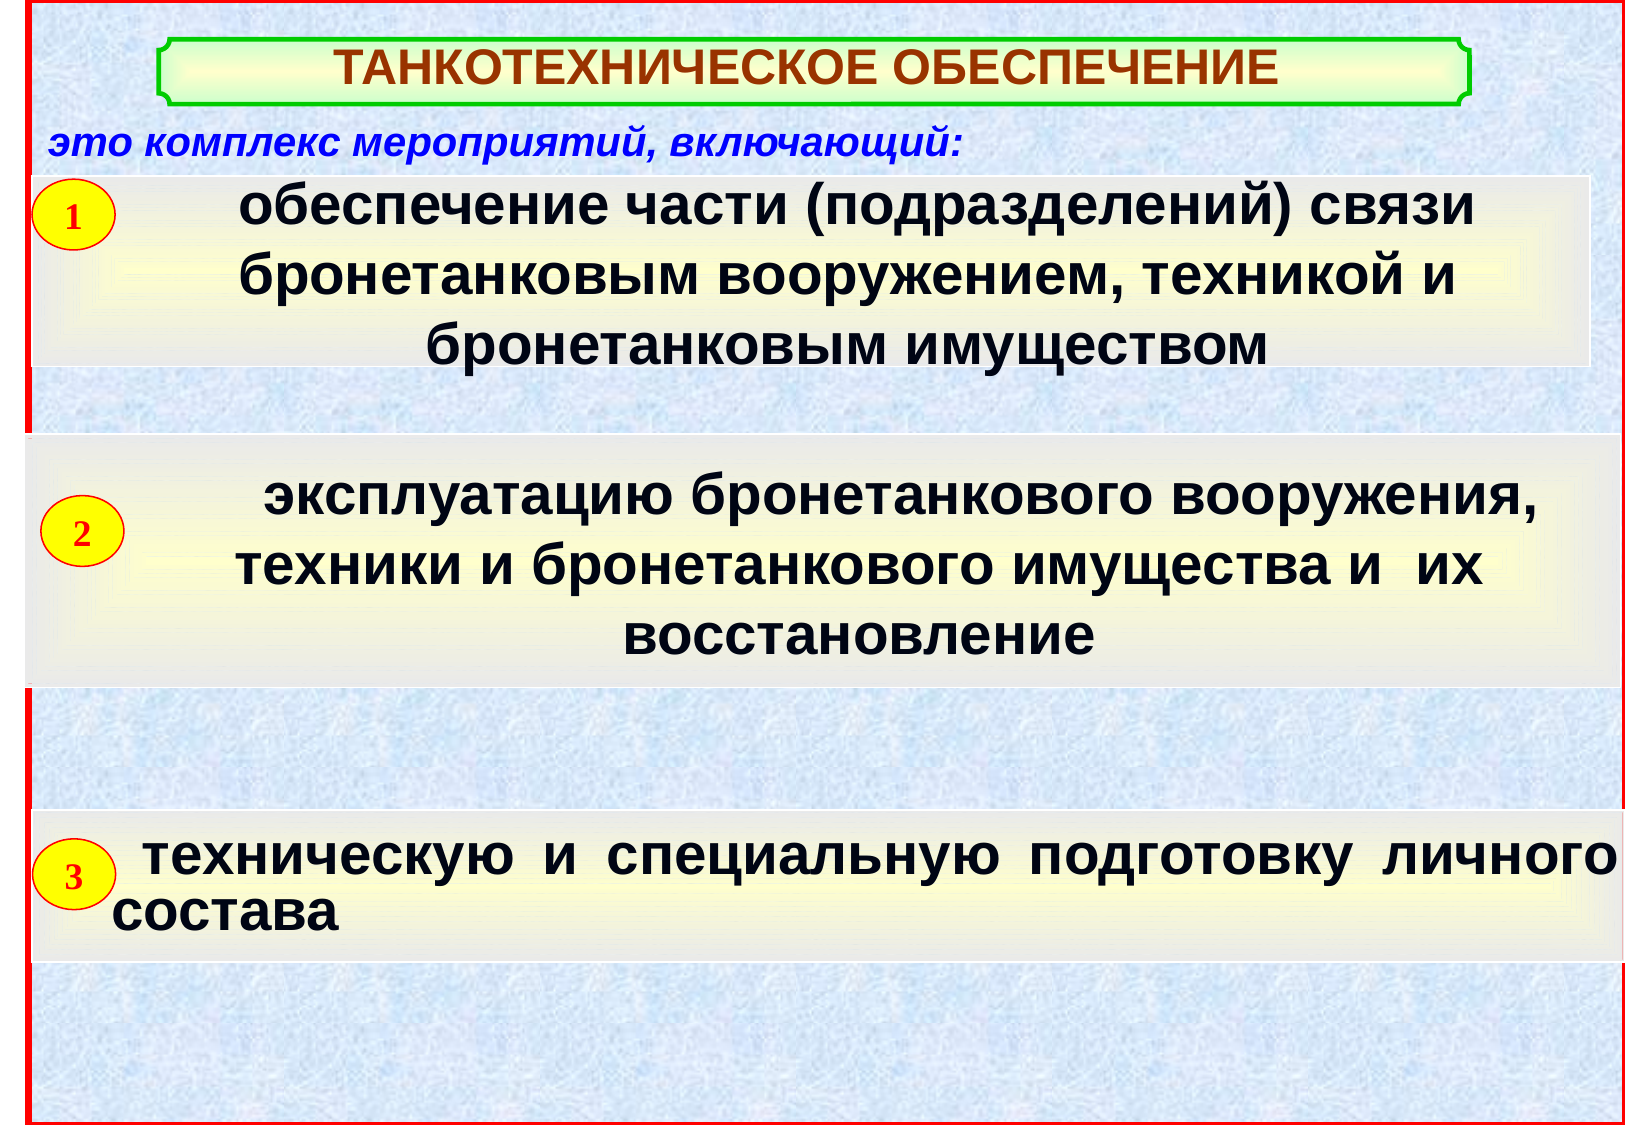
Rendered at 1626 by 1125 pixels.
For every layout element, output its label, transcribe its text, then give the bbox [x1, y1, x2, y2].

text_box 2 [40, 495, 124, 567]
text_box техническую и специальную подготовку личного состава [31, 809, 1625, 963]
text_box 1 [32, 179, 116, 250]
text_box эксплуатацию бронетанкового вооружения, техники и бронетанкового имущества и их восстановление [23, 434, 1621, 688]
text_box это комплекс мероприятий, включающий: [41, 118, 1052, 173]
text_box обеспечение части (подразделений) связи бронетанковым вооружением, техникой и бронетанковым имуществом [31, 175, 1591, 367]
text_box [28, 0, 1625, 1125]
text_box ТАНКОТЕХНИЧЕСКОЕ ОБЕСПЕЧЕНИЕ [158, 39, 1470, 105]
text_box 3 [32, 838, 116, 910]
